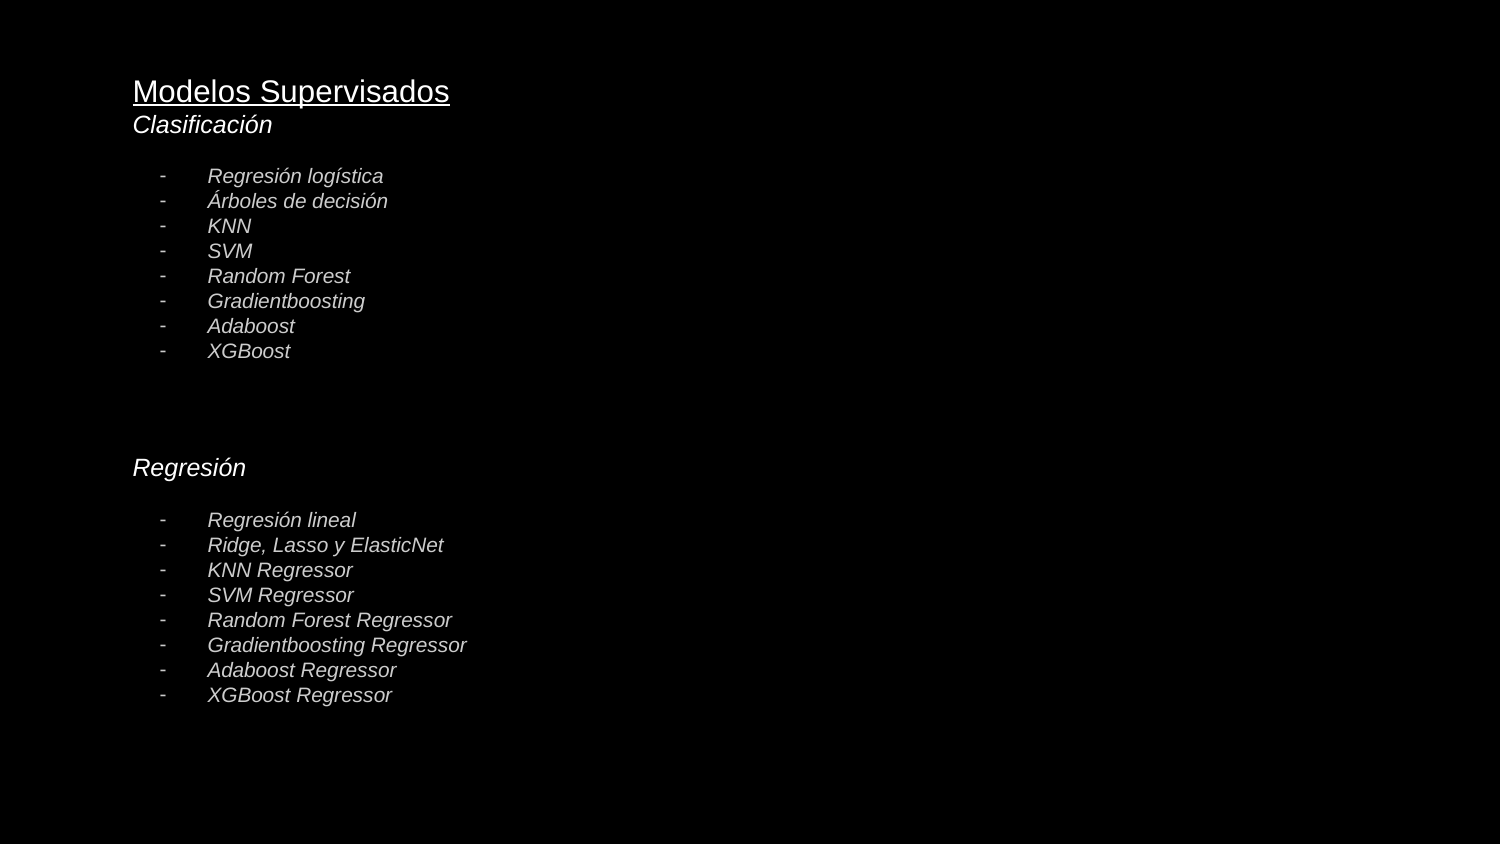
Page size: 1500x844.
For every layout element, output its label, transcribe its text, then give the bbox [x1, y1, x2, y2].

text_box Modelos Supervisados Clasificación Regresión logística Árboles de decisión KNN SVM Random Forest Gradientboosting Adaboost XGBoost [117, 55, 714, 395]
text_box Regresión Regresión lineal Ridge, Lasso y ElasticNet KNN Regressor SVM Regressor Random Forest Regressor Gradientboosting Regressor Adaboost Regressor XGBoost Regressor [117, 436, 714, 776]
